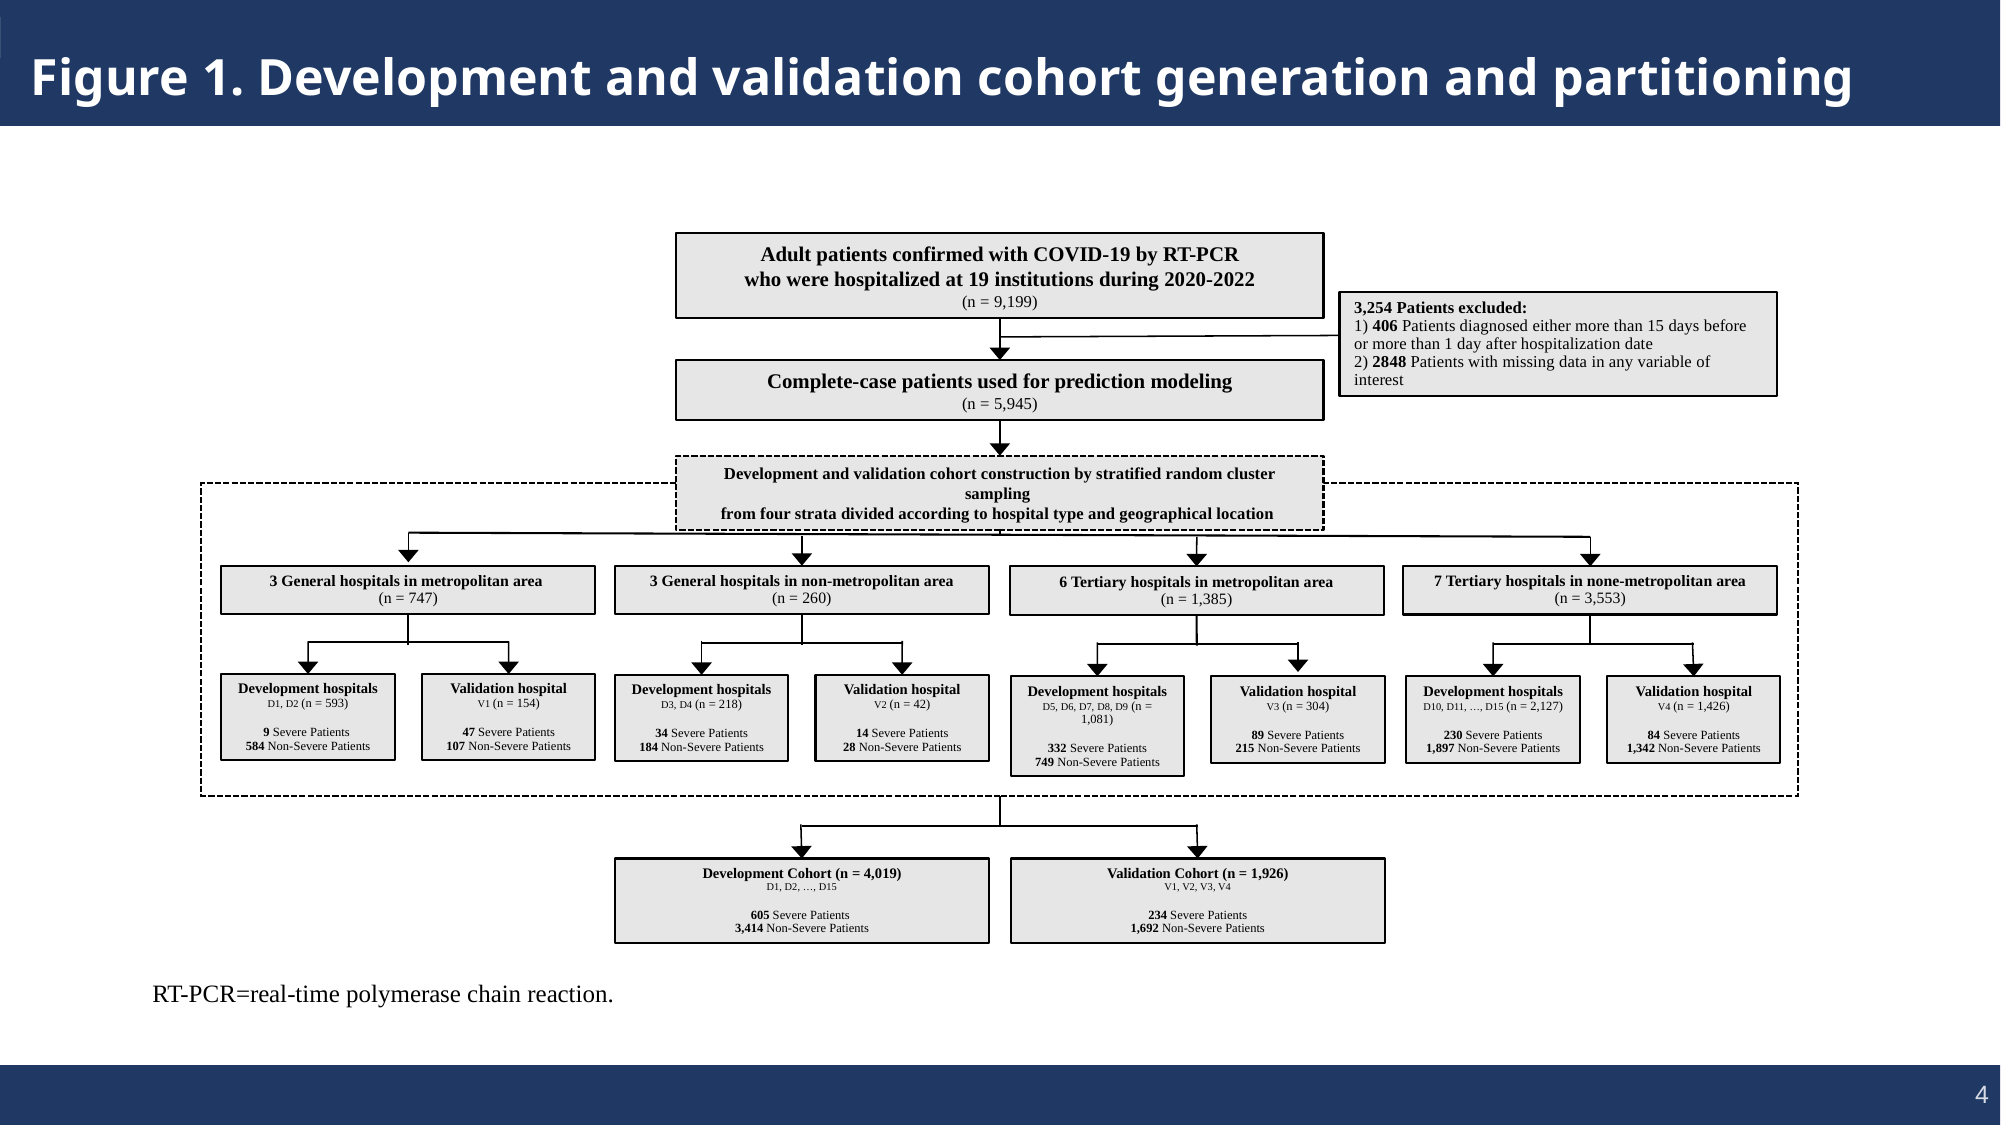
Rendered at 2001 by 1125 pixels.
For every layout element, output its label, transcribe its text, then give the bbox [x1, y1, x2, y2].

text_box Figure 1. Development and validation cohort generation and partitioning [15, 0, 1992, 114]
text_box RT-PCR=real-time polymerase chain reaction. [137, 969, 1717, 1015]
text_box 4 [1554, 1063, 2000, 1124]
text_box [201, 233, 1799, 945]
